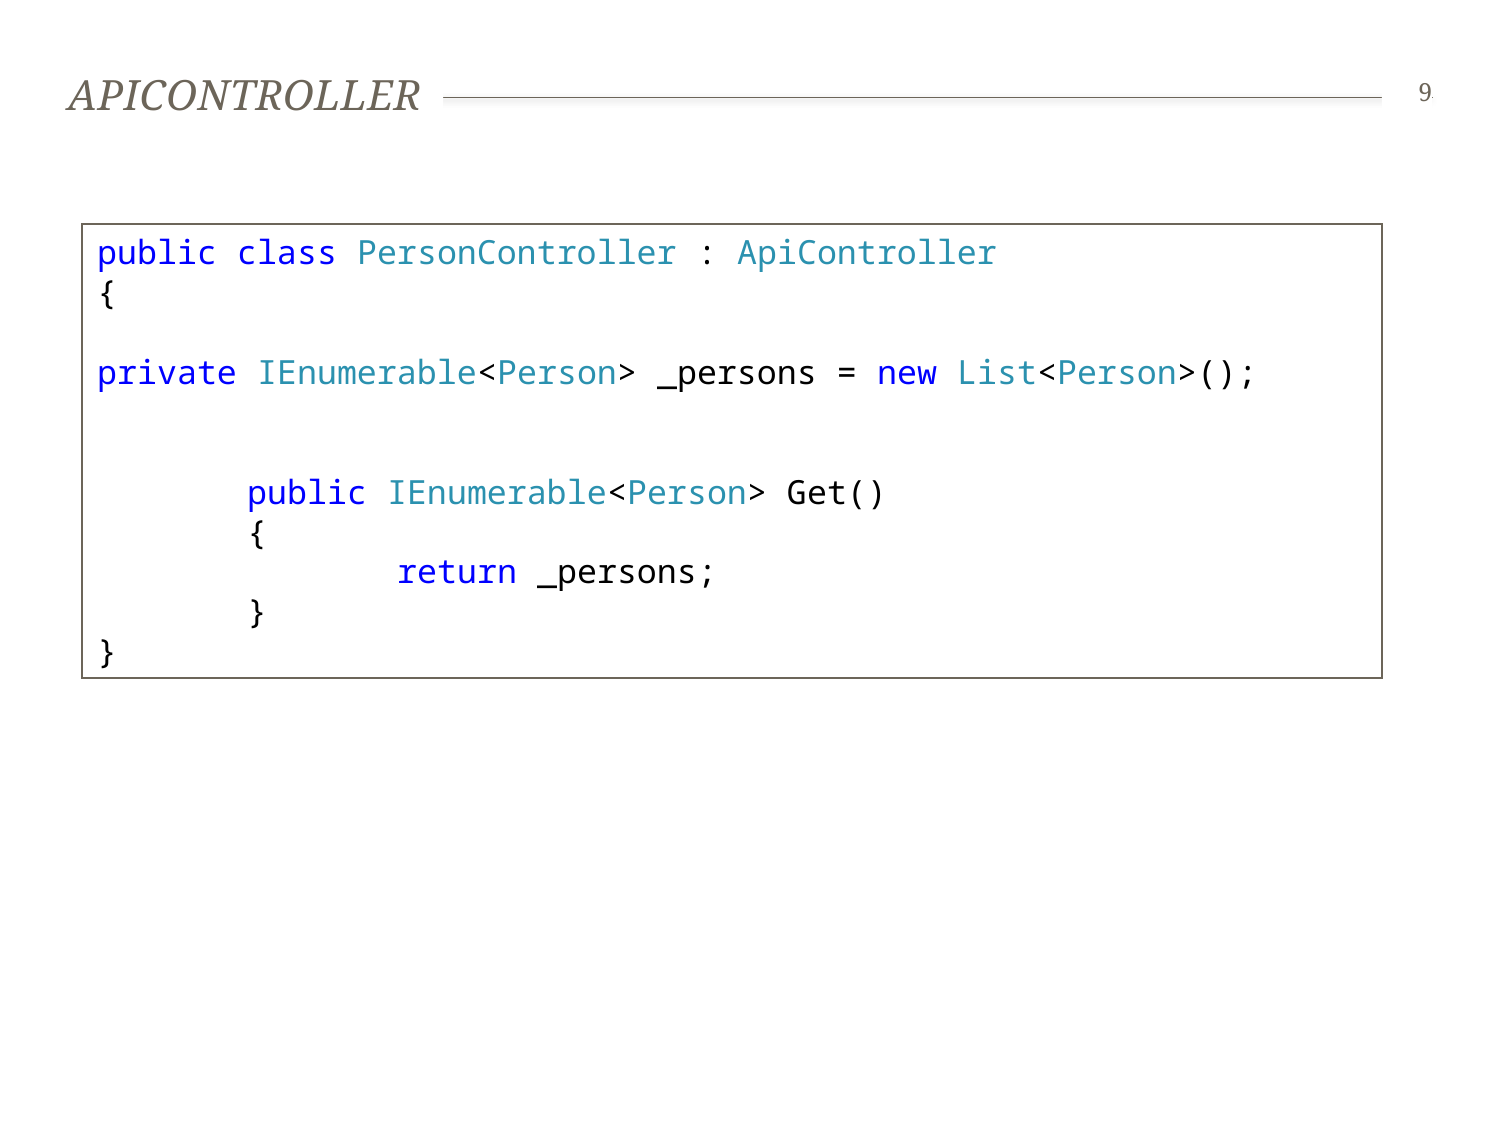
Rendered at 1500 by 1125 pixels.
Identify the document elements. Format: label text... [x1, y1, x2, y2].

text_box public class PersonController : ApiController { private IEnumerable<Person> _persons = new List<Person>(); public IEnumerable<Person> Get() { return _persons; } } [82, 223, 1382, 678]
slide_number 9 [1381, 70, 1433, 117]
title apicontroller [52, 68, 444, 120]
